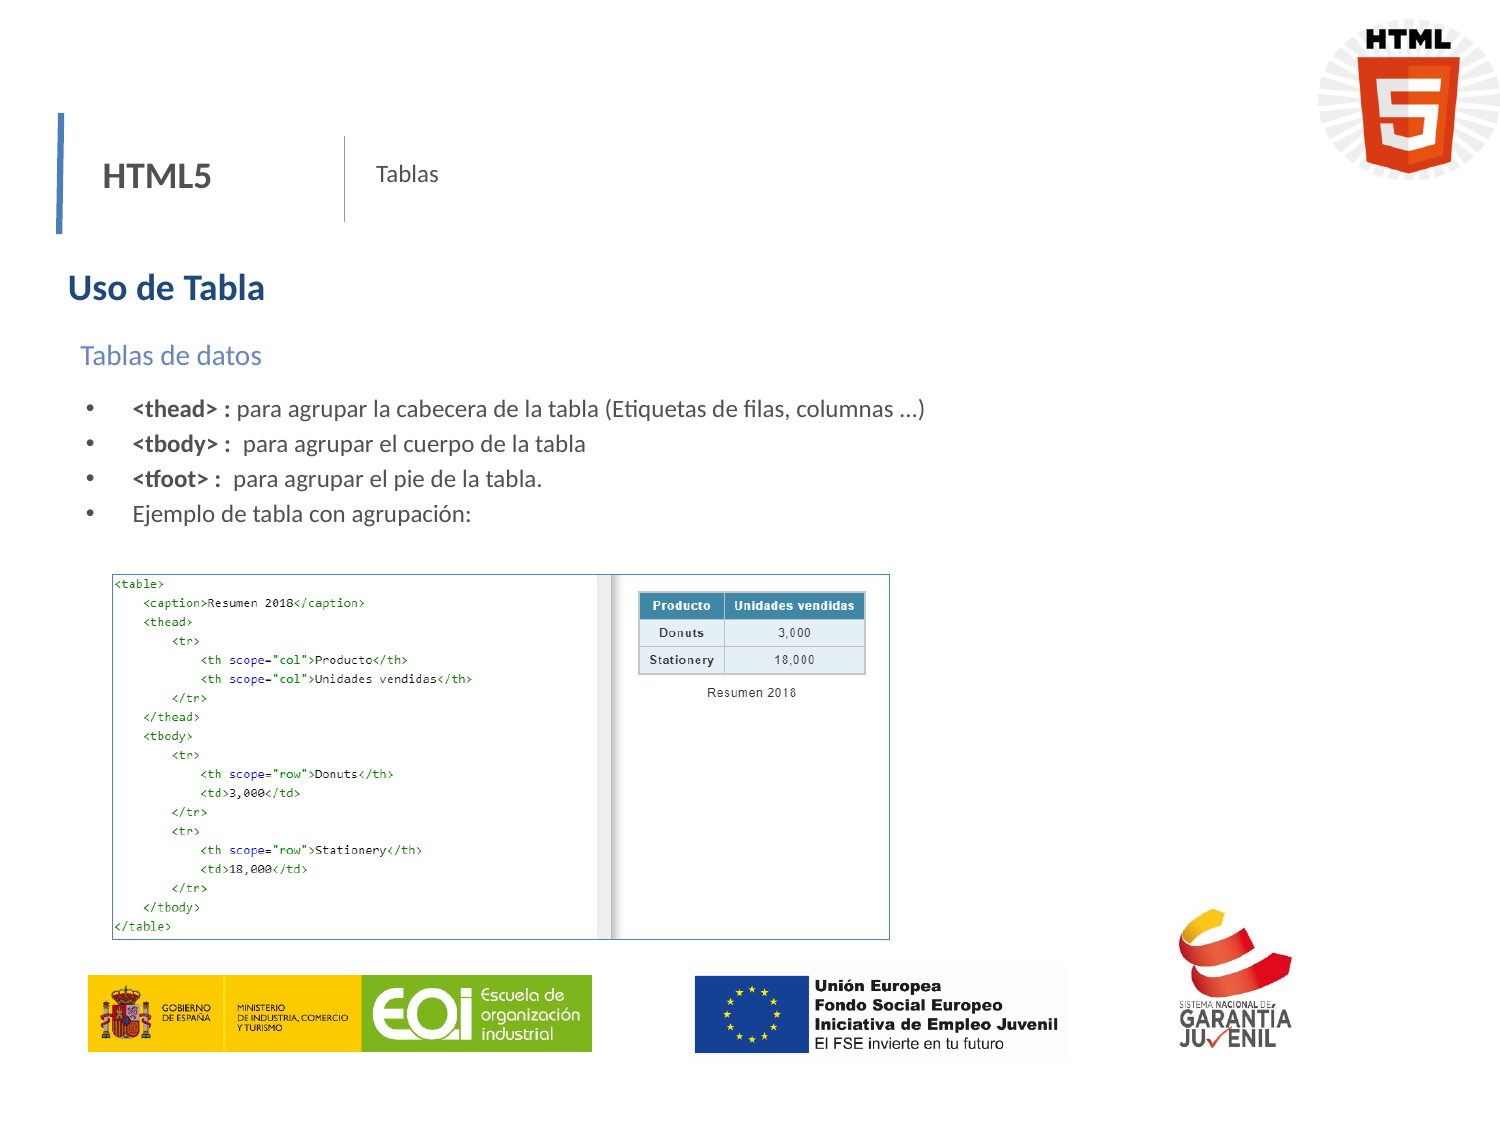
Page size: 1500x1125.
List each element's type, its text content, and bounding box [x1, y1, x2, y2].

list HTML5 [87, 143, 329, 214]
list Tablas de datos [65, 328, 1432, 403]
picture [1318, 19, 1500, 180]
picture [688, 984, 1067, 1062]
picture [1163, 984, 1307, 1048]
list Uso de Tabla [53, 255, 1419, 317]
picture [111, 574, 890, 941]
list <thead> : para agrupar la cabecera de la tabla (Etiquetas de filas, columnas ...) <tbody> : para agrupar el cuerpo de la tabla <tfoot> : para agrupar el pie de la tabla. Ejemplo de tabla con agrupación: [71, 385, 1437, 984]
list Tablas [361, 149, 1079, 208]
picture [88, 984, 592, 1052]
